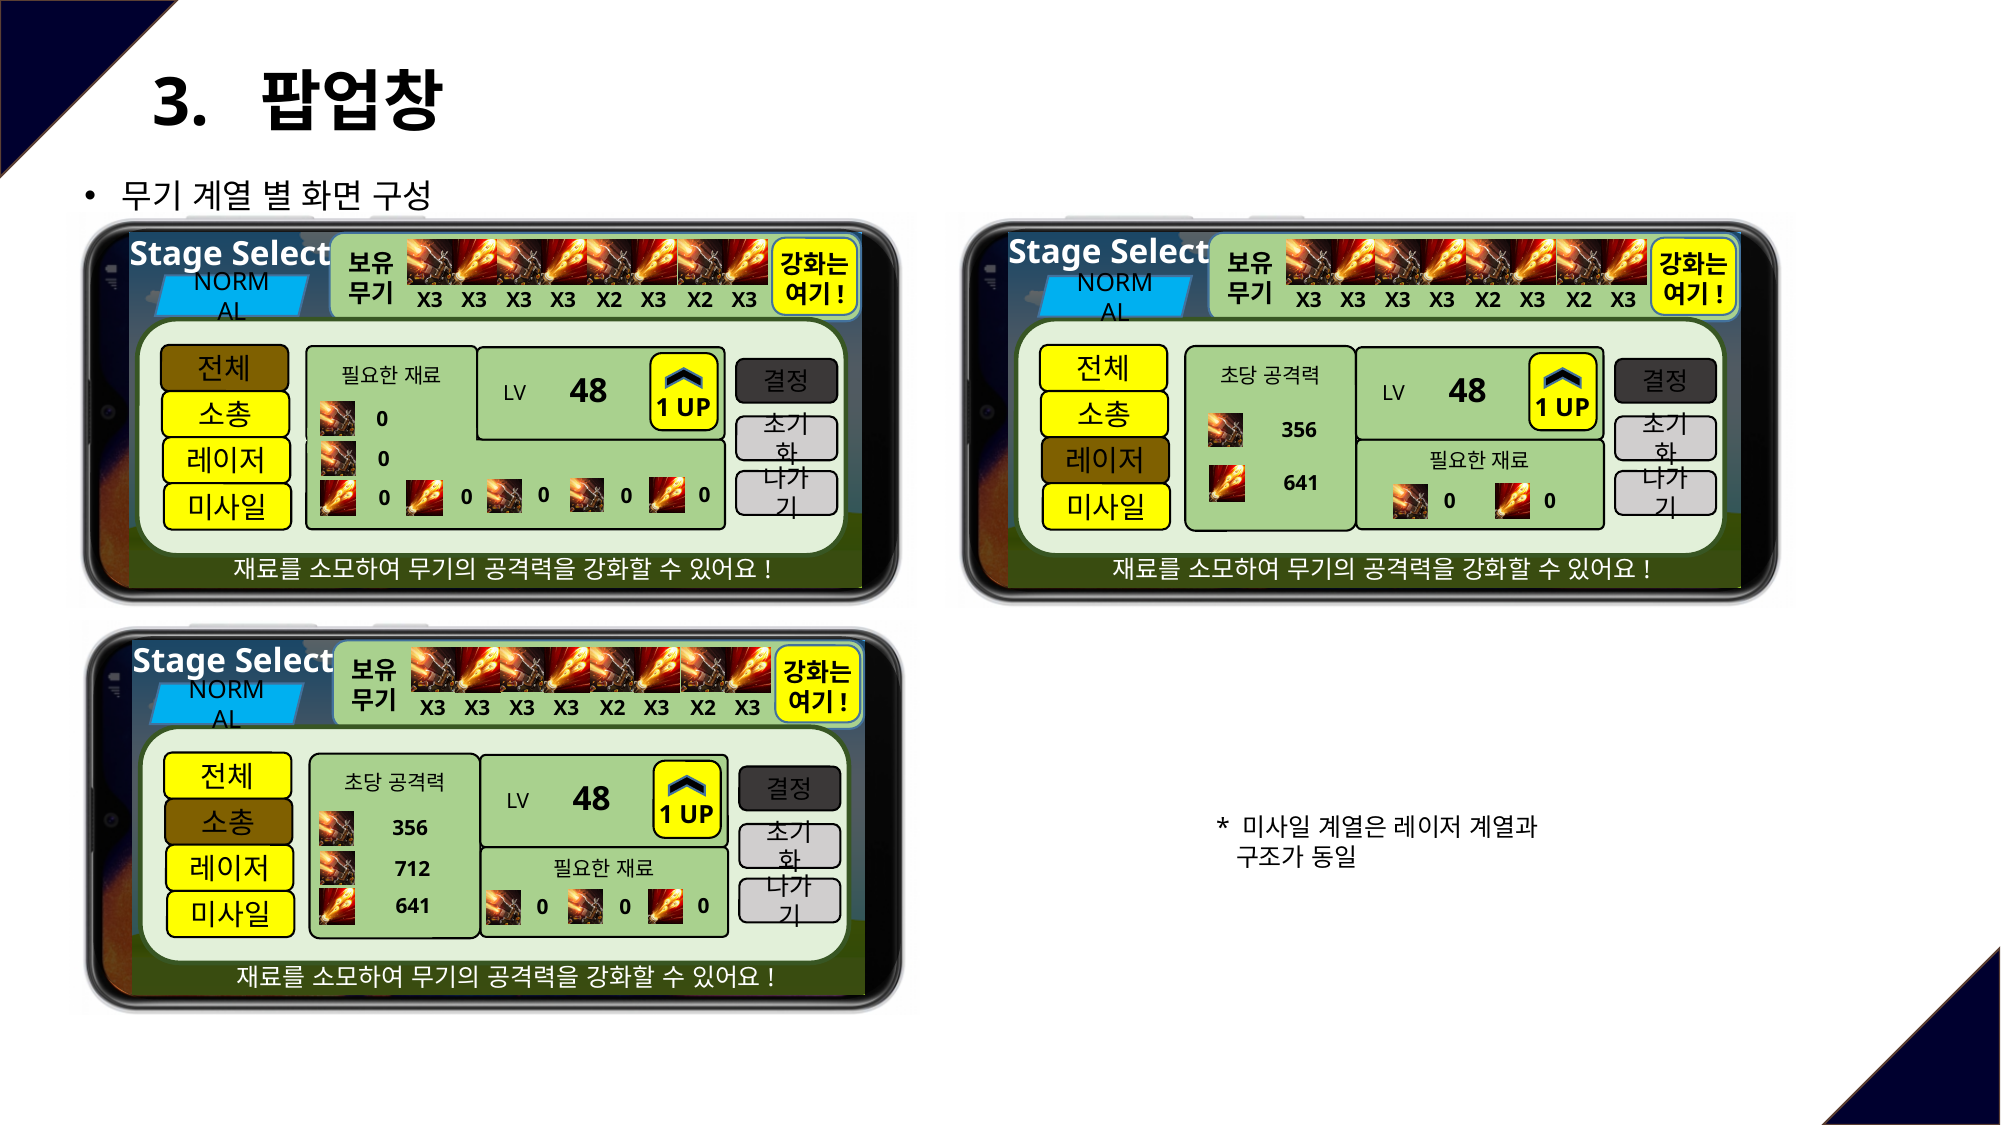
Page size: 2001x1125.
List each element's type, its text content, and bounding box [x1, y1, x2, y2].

picture [487, 479, 522, 513]
list 무기 계열 별 화면 구성 [69, 147, 1863, 1091]
picture [569, 478, 604, 512]
picture [321, 441, 356, 476]
picture [407, 239, 677, 285]
picture [649, 477, 685, 513]
picture [406, 480, 443, 516]
title 3. 팝업창 [137, 59, 1863, 148]
picture [320, 401, 355, 436]
picture [320, 480, 356, 516]
text_box * 미사일 계열은 레이저 계열과 구조가 동일 [1201, 803, 1562, 879]
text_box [66, 212, 917, 608]
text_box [944, 212, 1796, 608]
picture [678, 239, 768, 285]
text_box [69, 620, 920, 1015]
